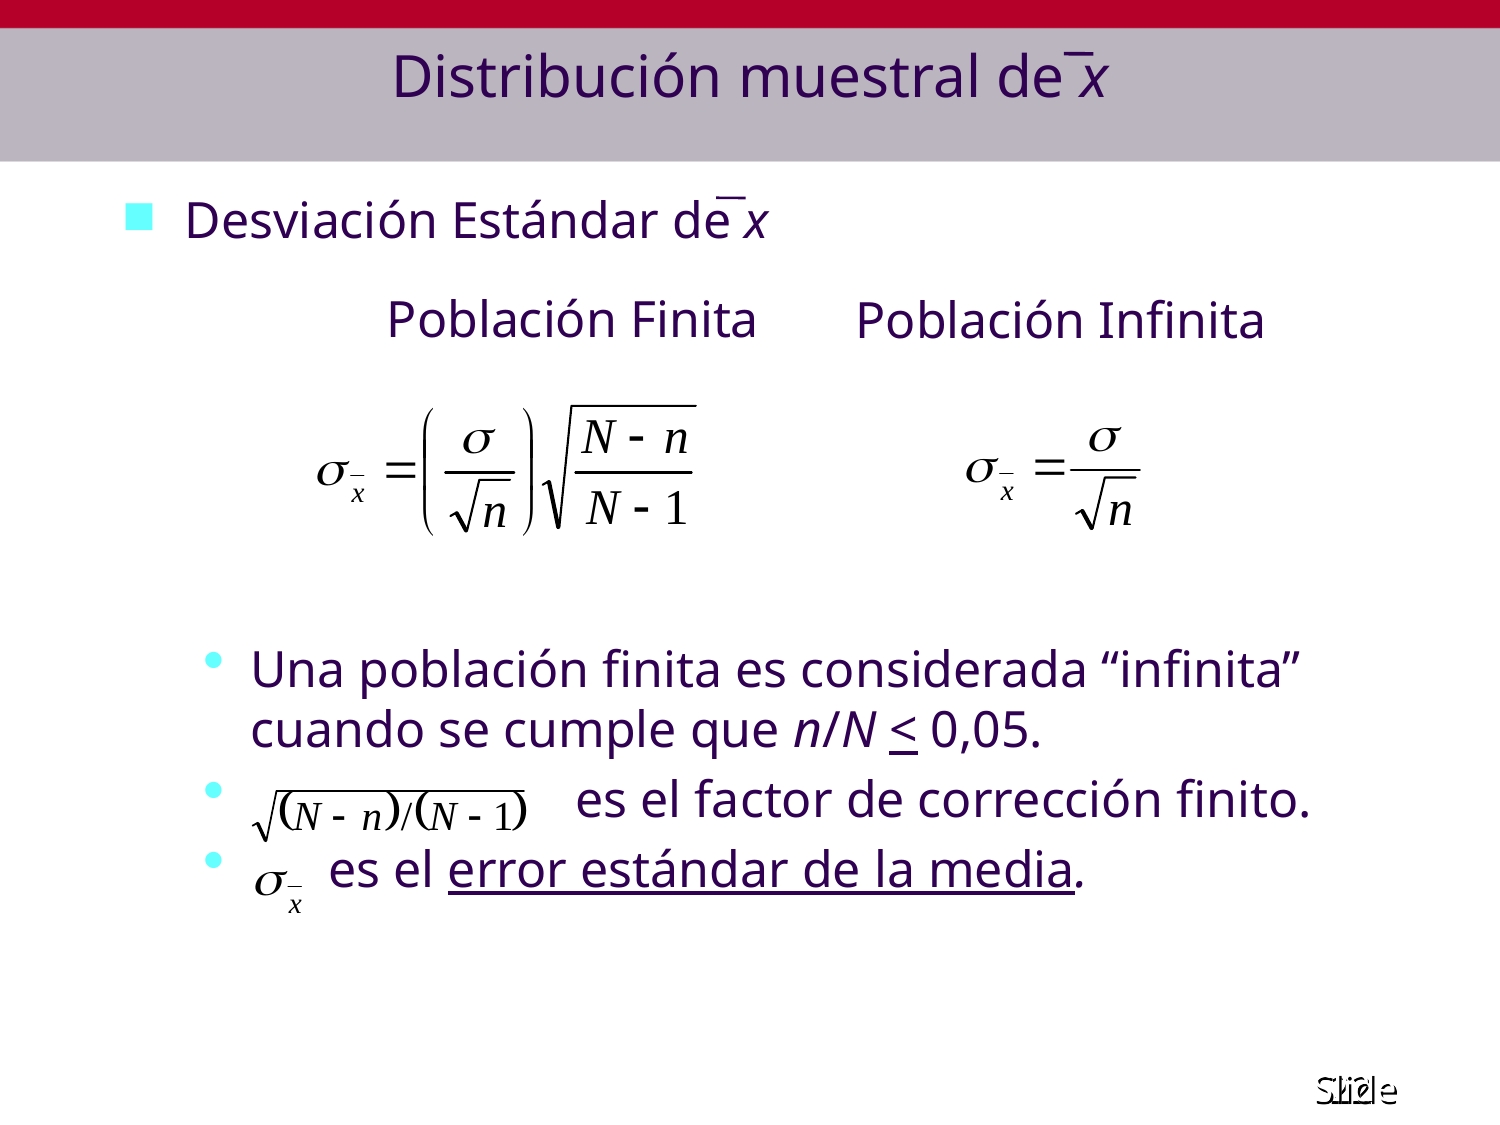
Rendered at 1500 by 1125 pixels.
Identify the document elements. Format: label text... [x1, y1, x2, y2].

text_box Desviación Estándar de x Población Finita Una población finita es considerada “infinita” cuando se cumple que n/N < 0,05. es el factor de corrección finito. es el error estándar de la media. [113, 181, 1389, 943]
text_box Población Infinita [840, 281, 1282, 356]
title Distribución muestral de x [111, 7, 1388, 142]
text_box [244, 781, 535, 852]
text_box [247, 858, 311, 925]
picture [0, 0, 1500, 1125]
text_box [958, 403, 1152, 542]
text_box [310, 393, 707, 548]
